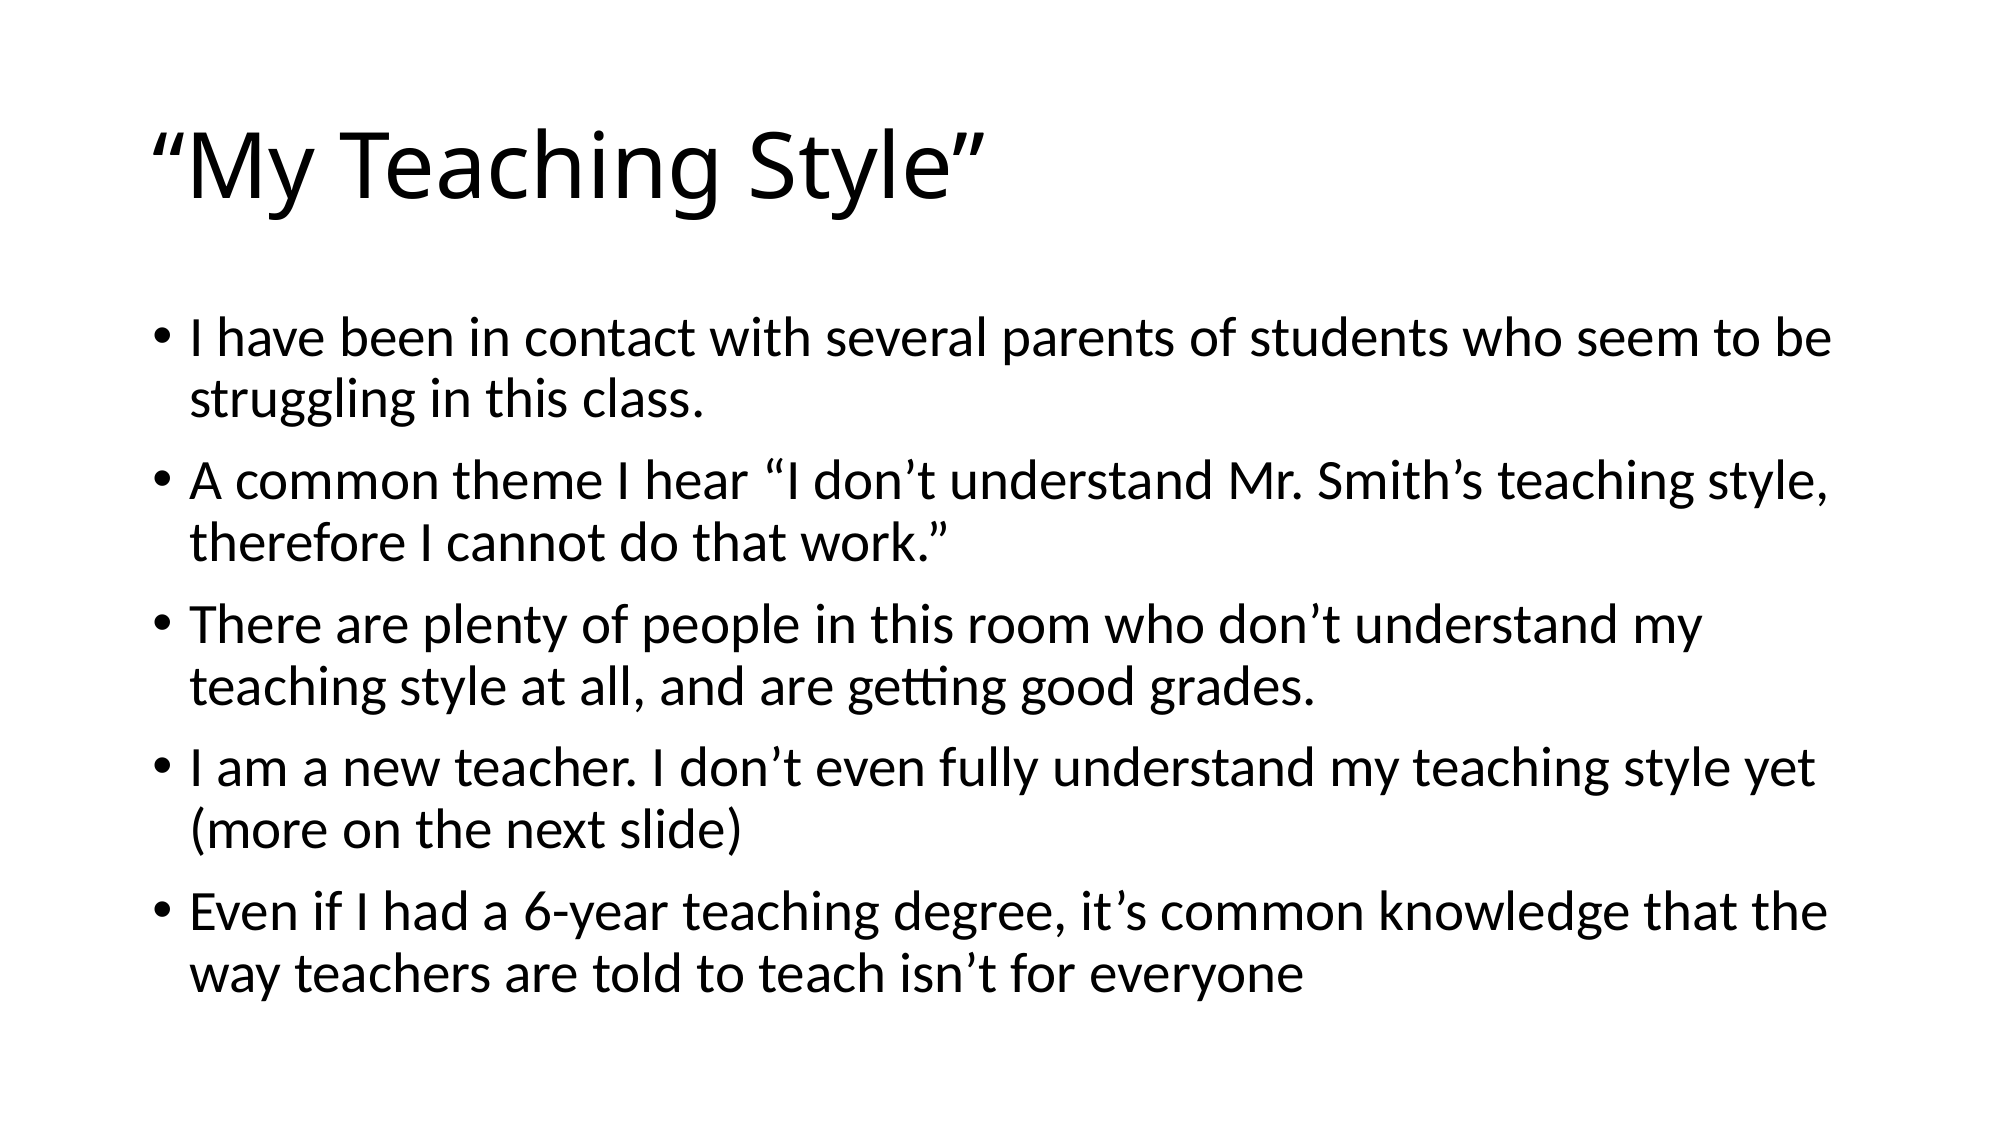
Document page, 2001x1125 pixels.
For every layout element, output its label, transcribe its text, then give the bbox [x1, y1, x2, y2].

list I have been in contact with several parents of students who seem to be struggling in this class. A common theme I hear “I don’t understand Mr. Smith’s teaching style, therefore I cannot do that work.” There are plenty of people in this room who don’t understand my teaching style at all, and are getting good grades. I am a new teacher. I don’t even fully understand my teaching style yet (more on the next slide) Even if I had a 6-year teaching degree, it’s common knowledge that the way teachers are told to teach isn’t for everyone [137, 299, 1863, 1014]
title “My Teaching Style” [137, 59, 1863, 278]
